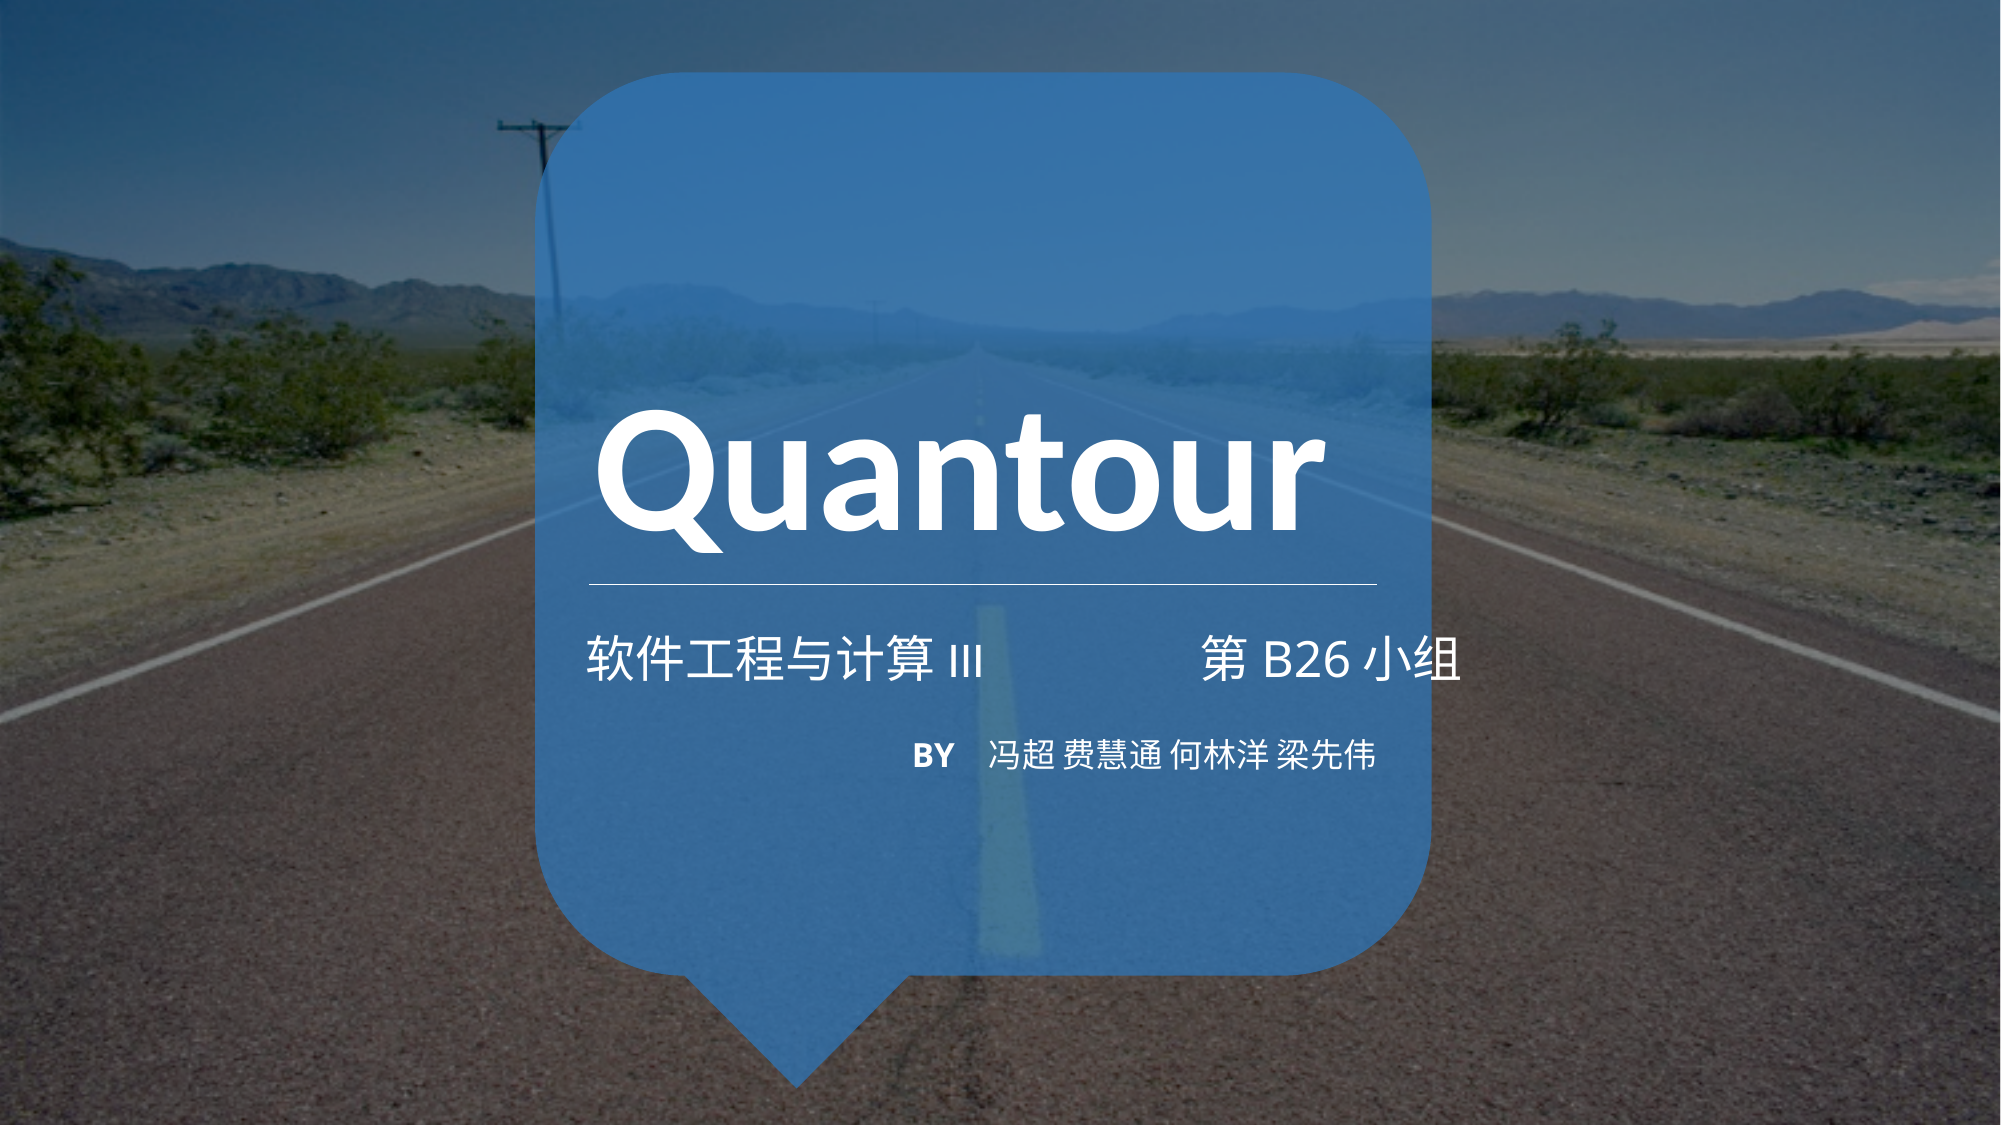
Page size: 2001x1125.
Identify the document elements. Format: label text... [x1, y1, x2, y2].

text_box Quantour [579, 339, 1699, 575]
text_box BY 冯超 费慧通 何林洋 梁先伟 [897, 726, 1711, 782]
text_box [534, 71, 1433, 1090]
picture [0, 0, 2001, 1125]
text_box 软件工程与计算III 第B26小组 [570, 620, 1623, 696]
